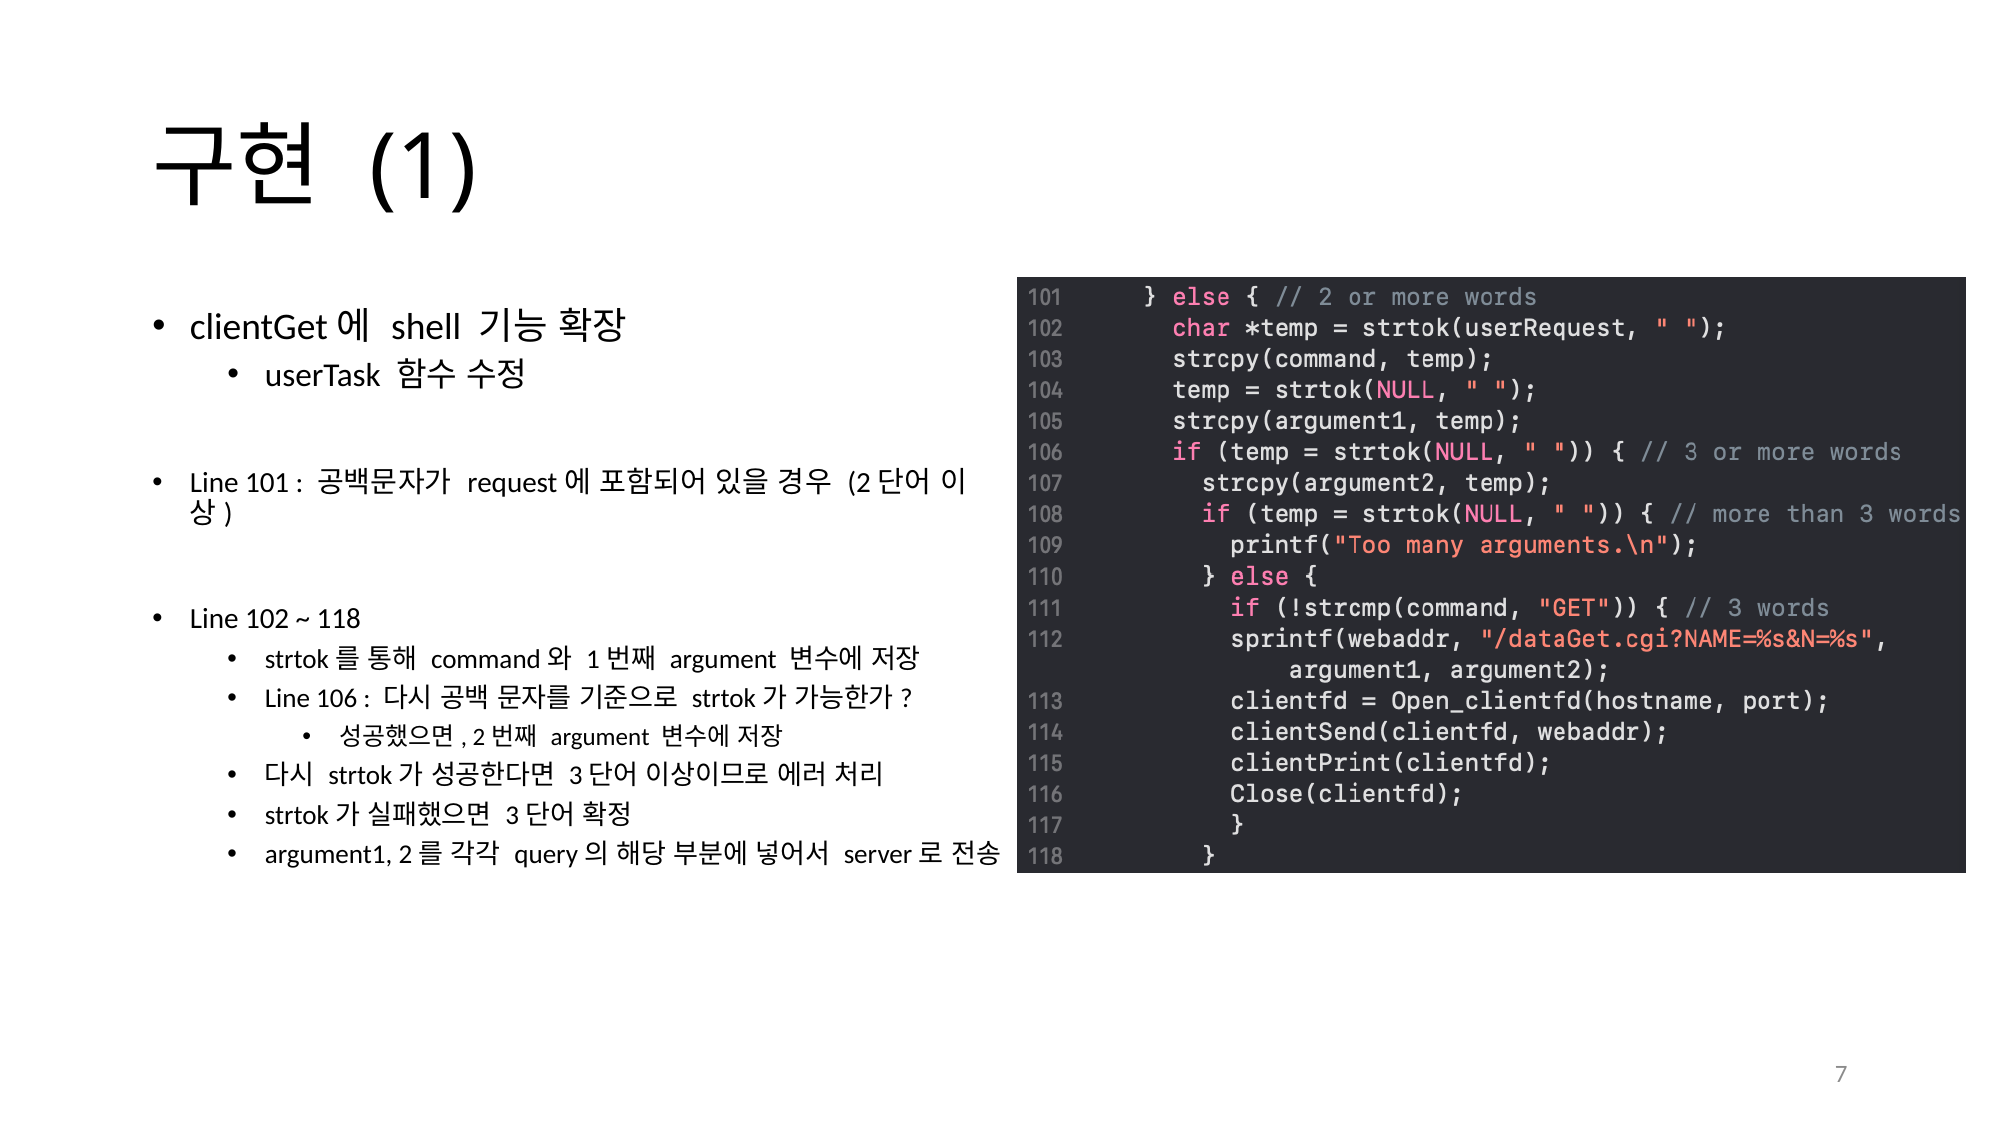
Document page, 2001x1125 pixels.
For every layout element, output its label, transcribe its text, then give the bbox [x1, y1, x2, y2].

picture [1017, 277, 1966, 873]
slide_number 7 [1412, 1042, 1863, 1103]
list clientGet에 shell 기능 확장 userTask 함수 수정 Line 101 : 공백문자가 request에 포함되어 있을 경우 (2단어 이상) Line 102 ~ 118 strtok를 통해 command와 1번째 argument 변수에 저장 Line 106 : 다시 공백 문자를 기준으로 strtok가 가능한가? 성공했으면, 2번째 argument 변수에 저장 다시 strtok가 성공한다면 3단어 이상이므로 에러 처리 strtok가 실패했으면 3단어 확정 argument1, 2를 각각 query의 해당 부분에 넣어서 server로 전송 [137, 299, 1018, 1014]
title 구현 (1) [137, 59, 1863, 278]
